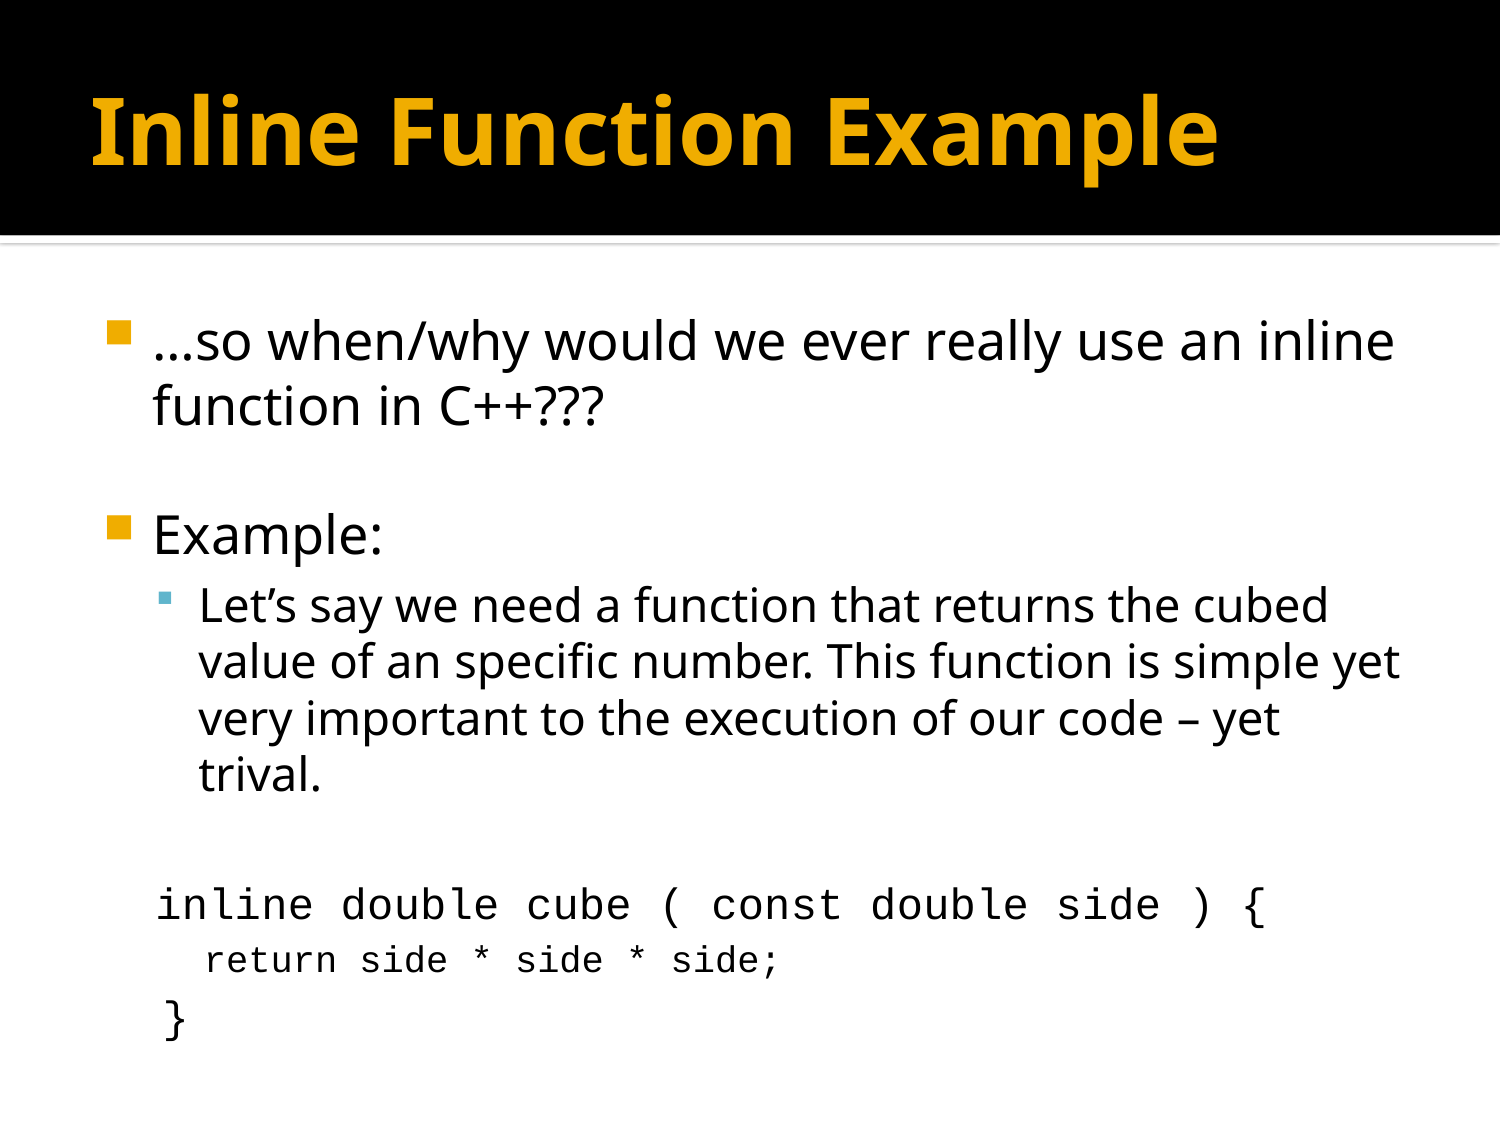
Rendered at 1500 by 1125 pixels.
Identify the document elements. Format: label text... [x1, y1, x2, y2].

list …so when/why would we ever really use an inline function in C++??? Example: Let’s say we need a function that returns the cubed value of an specific number. This function is simple yet very important to the execution of our code – yet trival. inline double cube ( const double side ) { return side * side * side; } [75, 291, 1425, 1050]
title Inline Function Example [75, 25, 1425, 231]
